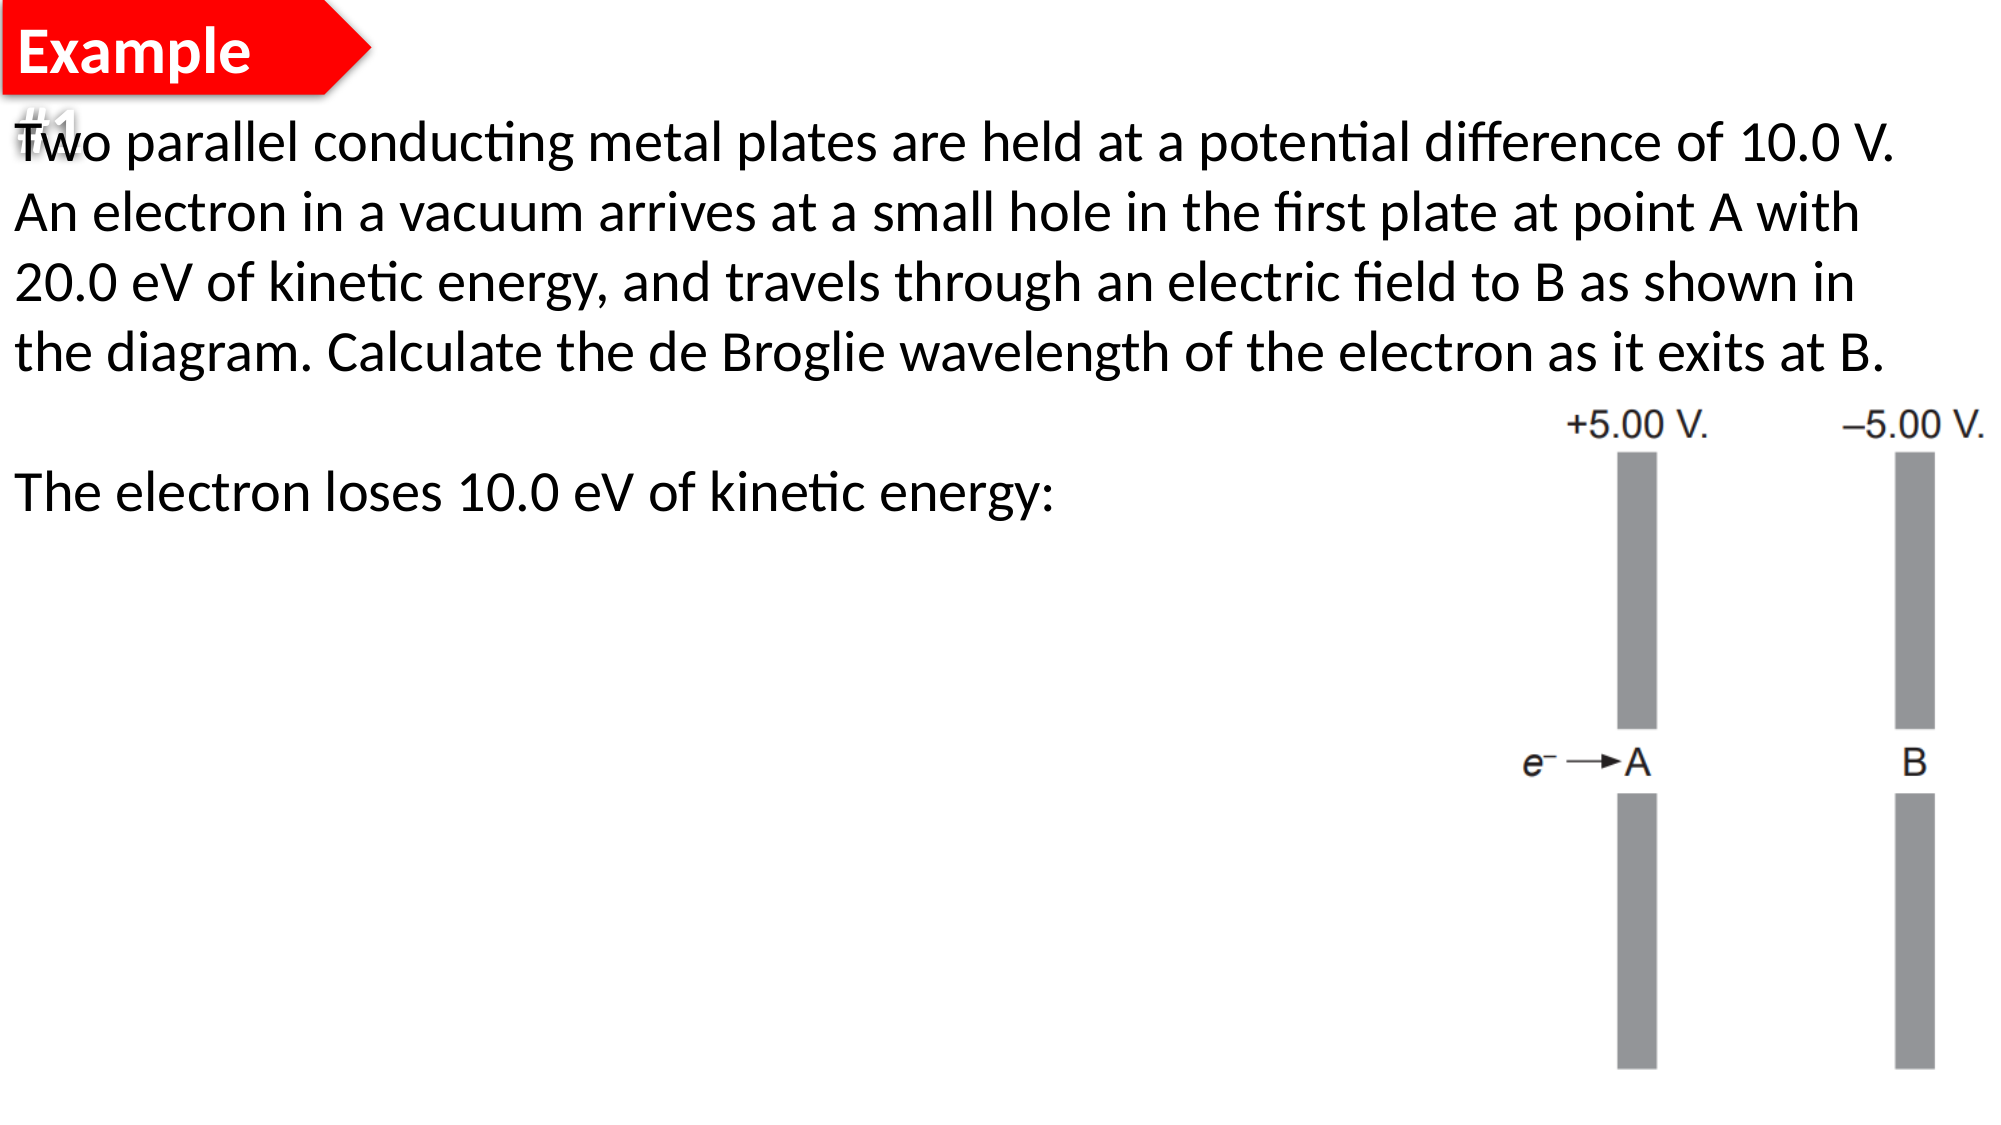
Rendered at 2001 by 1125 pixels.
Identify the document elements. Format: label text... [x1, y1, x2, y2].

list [1505, 393, 2000, 1083]
text_box Example #1 [2, 0, 372, 95]
